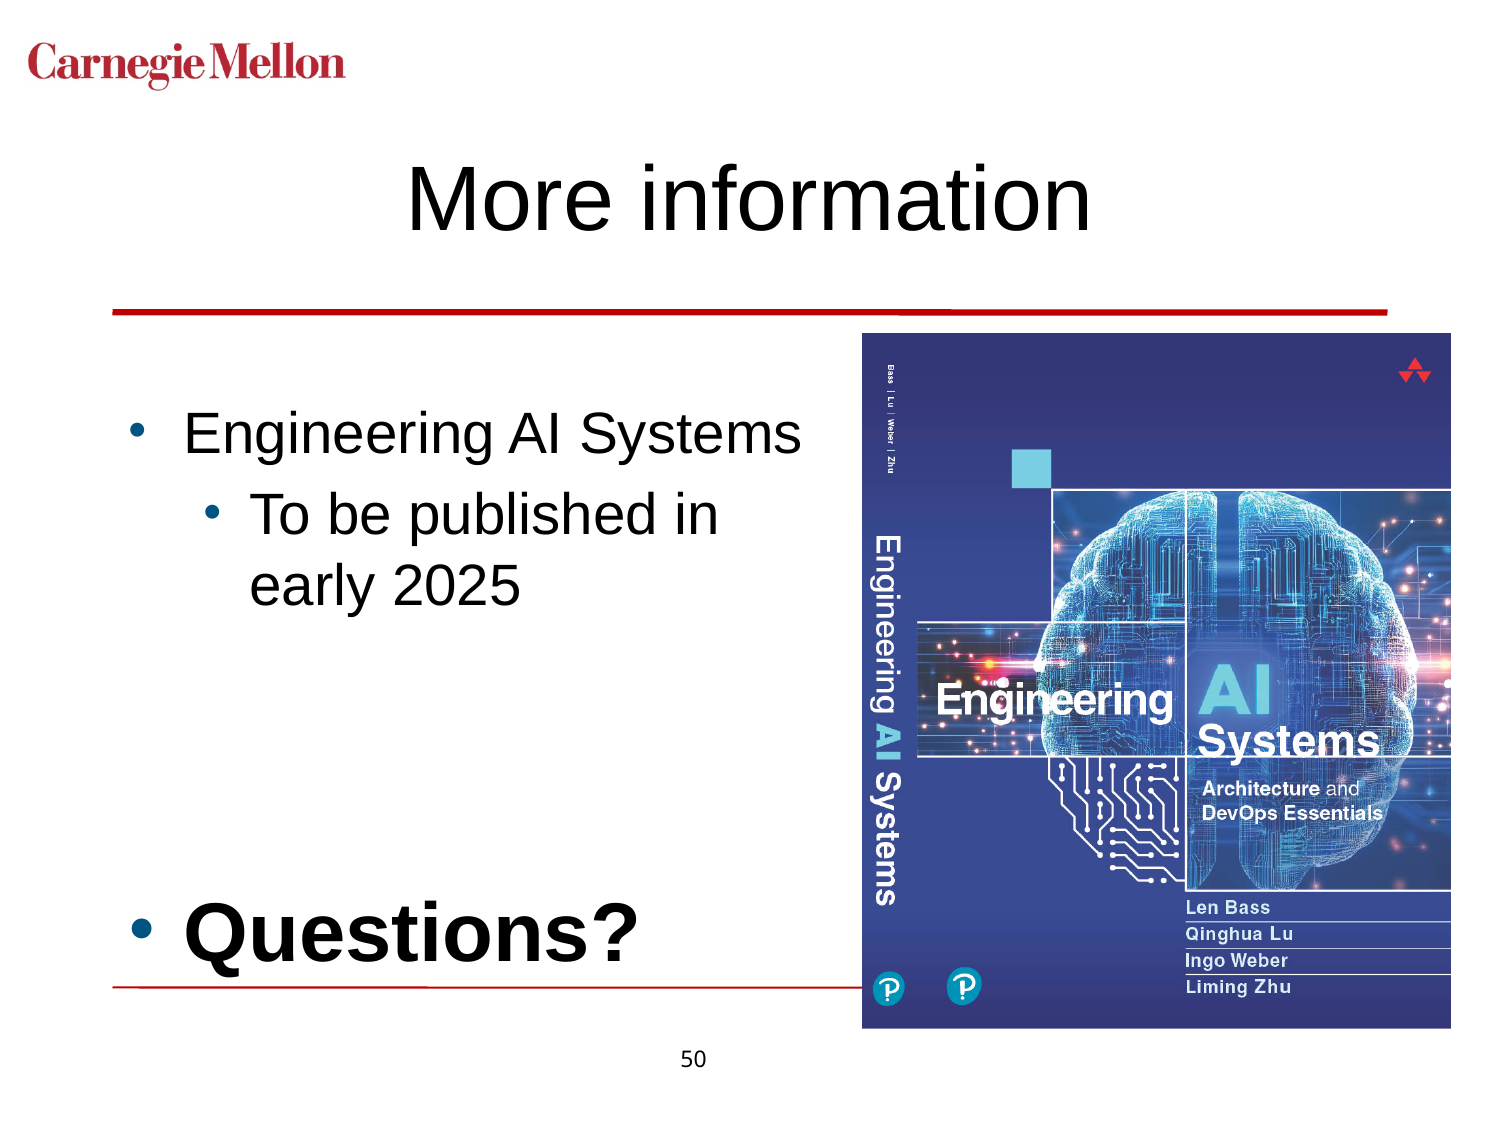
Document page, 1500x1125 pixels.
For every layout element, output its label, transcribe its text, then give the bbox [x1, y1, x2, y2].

picture [24, 37, 349, 92]
picture [862, 332, 1451, 1029]
title More information [112, 99, 1388, 288]
list Engineering AI Systems To be published in early 2025 Questions? [112, 387, 850, 988]
